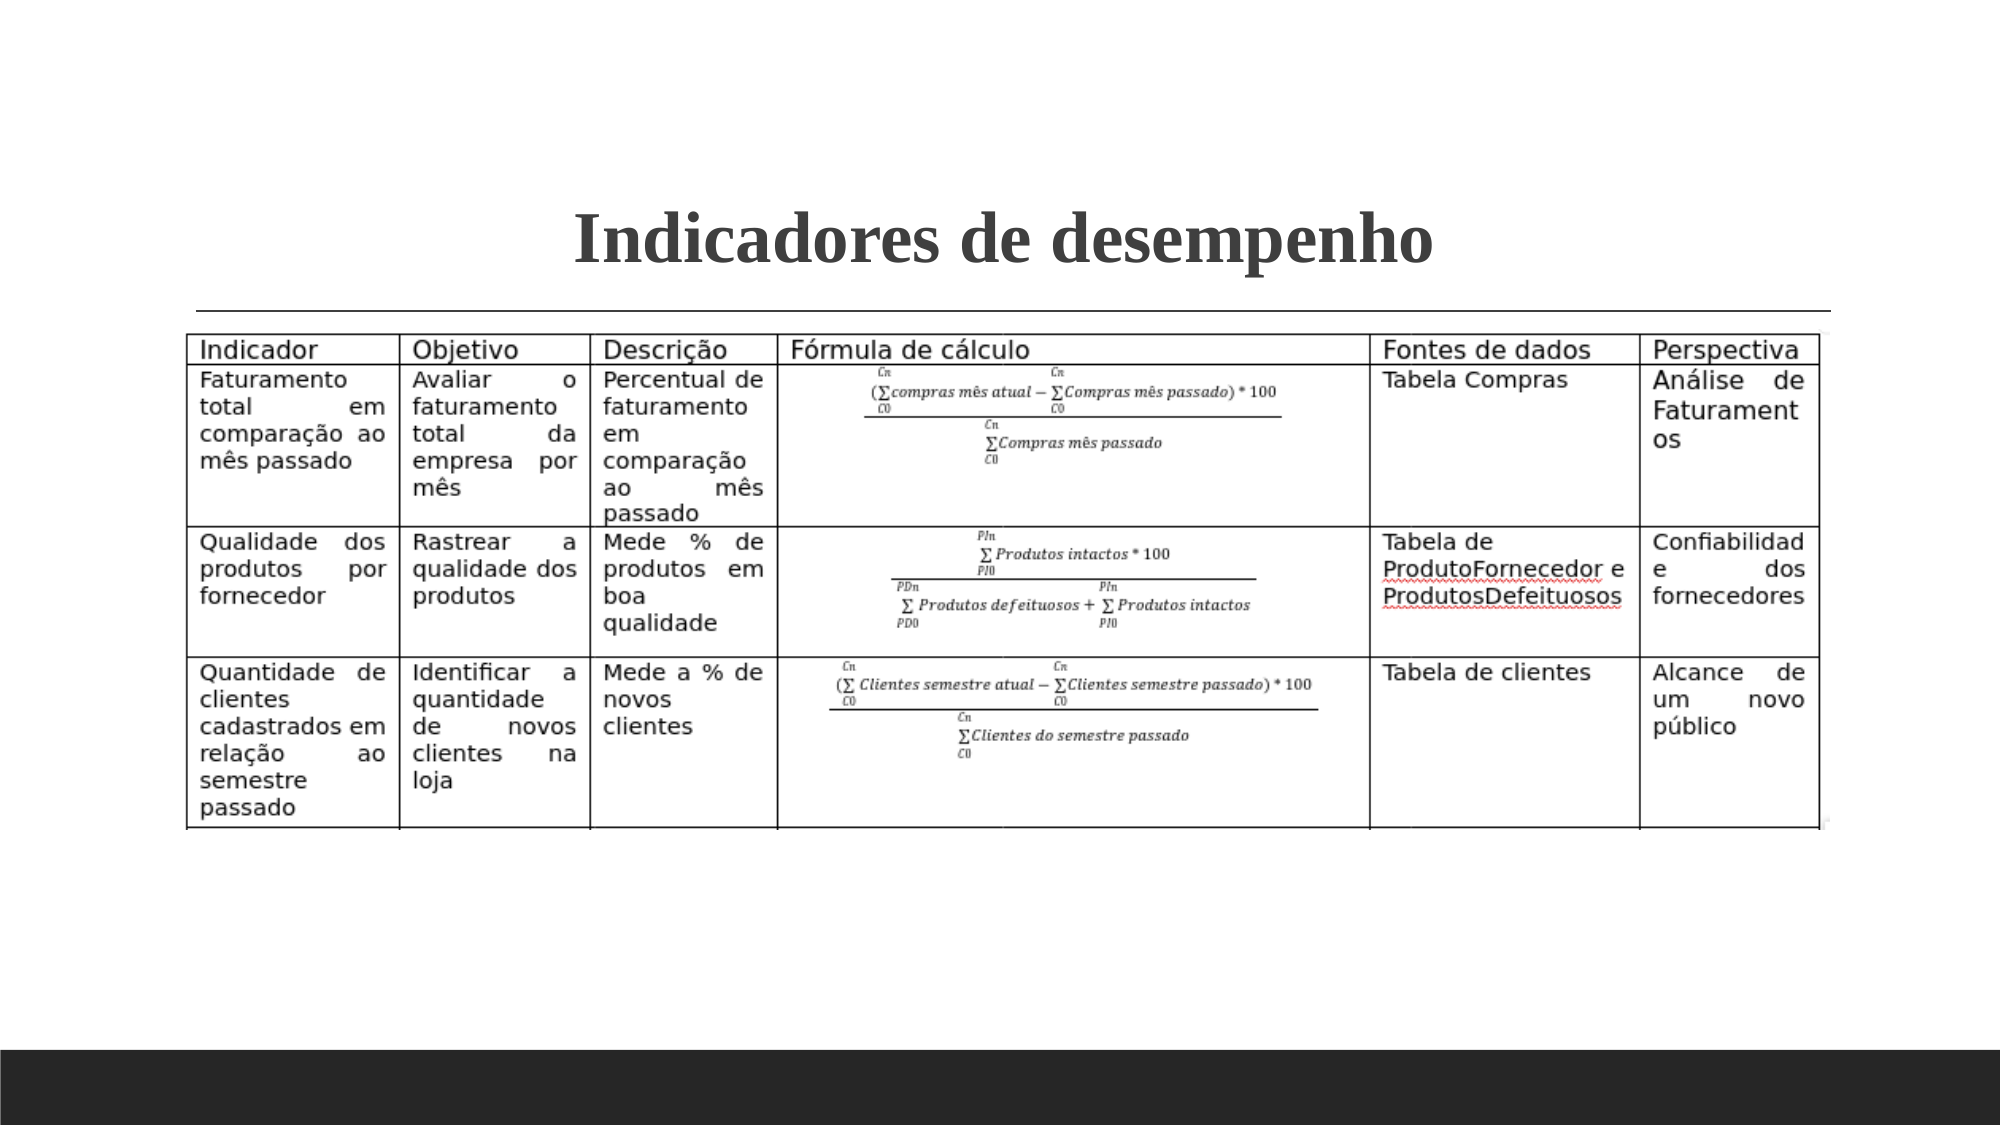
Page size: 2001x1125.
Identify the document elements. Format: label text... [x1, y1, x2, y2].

title Indicadores de desempenho [180, 47, 1830, 285]
picture [179, 329, 1831, 830]
